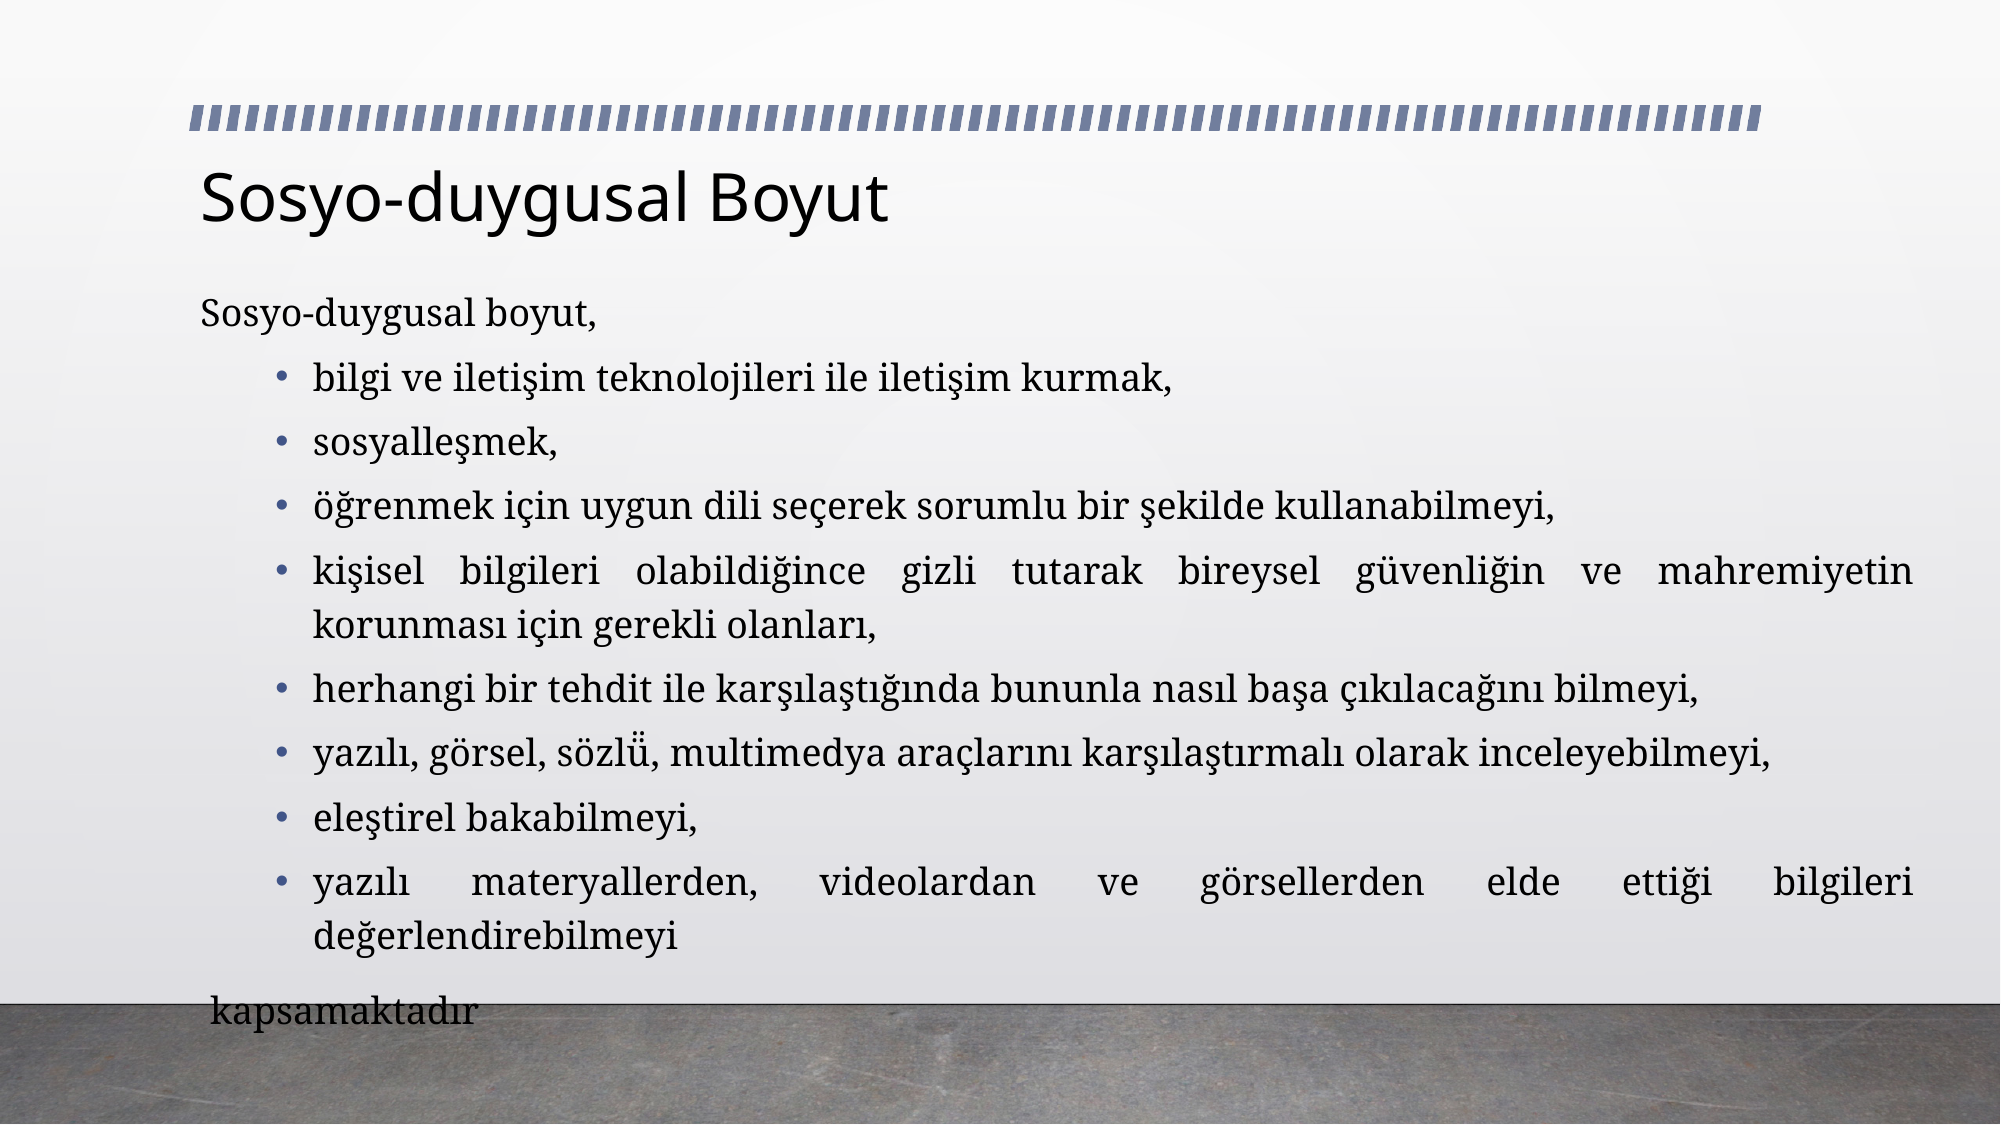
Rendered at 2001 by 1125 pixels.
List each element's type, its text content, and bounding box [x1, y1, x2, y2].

list Sosyo-duygusal boyut, bilgi ve iletişim teknolojileri ile iletişim kurmak, sosyalleşmek, öğrenmek için uygun dili seçerek sorumlu bir şekilde kullanabilmeyi, kişisel bilgileri olabildiğince gizli tutarak bireysel güvenliğin ve mahremiyetin korunması için gerekli olanları, herhangi bir tehdit ile karşılaştığında bununla nasıl başa çıkılacağını bilmeyi, yazılı, görsel, sözlü̈, multimedya araçlarını karşılaştırmalı olarak inceleyebilmeyi, eleştirel bakabilmeyi, yazılı materyallerden, videolardan ve görsellerden elde ettiği bilgileri değerlendirebilmeyi kapsamaktadır [185, 272, 1931, 1000]
picture [0, 1004, 2000, 1124]
title Sosyo-duygusal Boyut [185, 156, 1761, 272]
